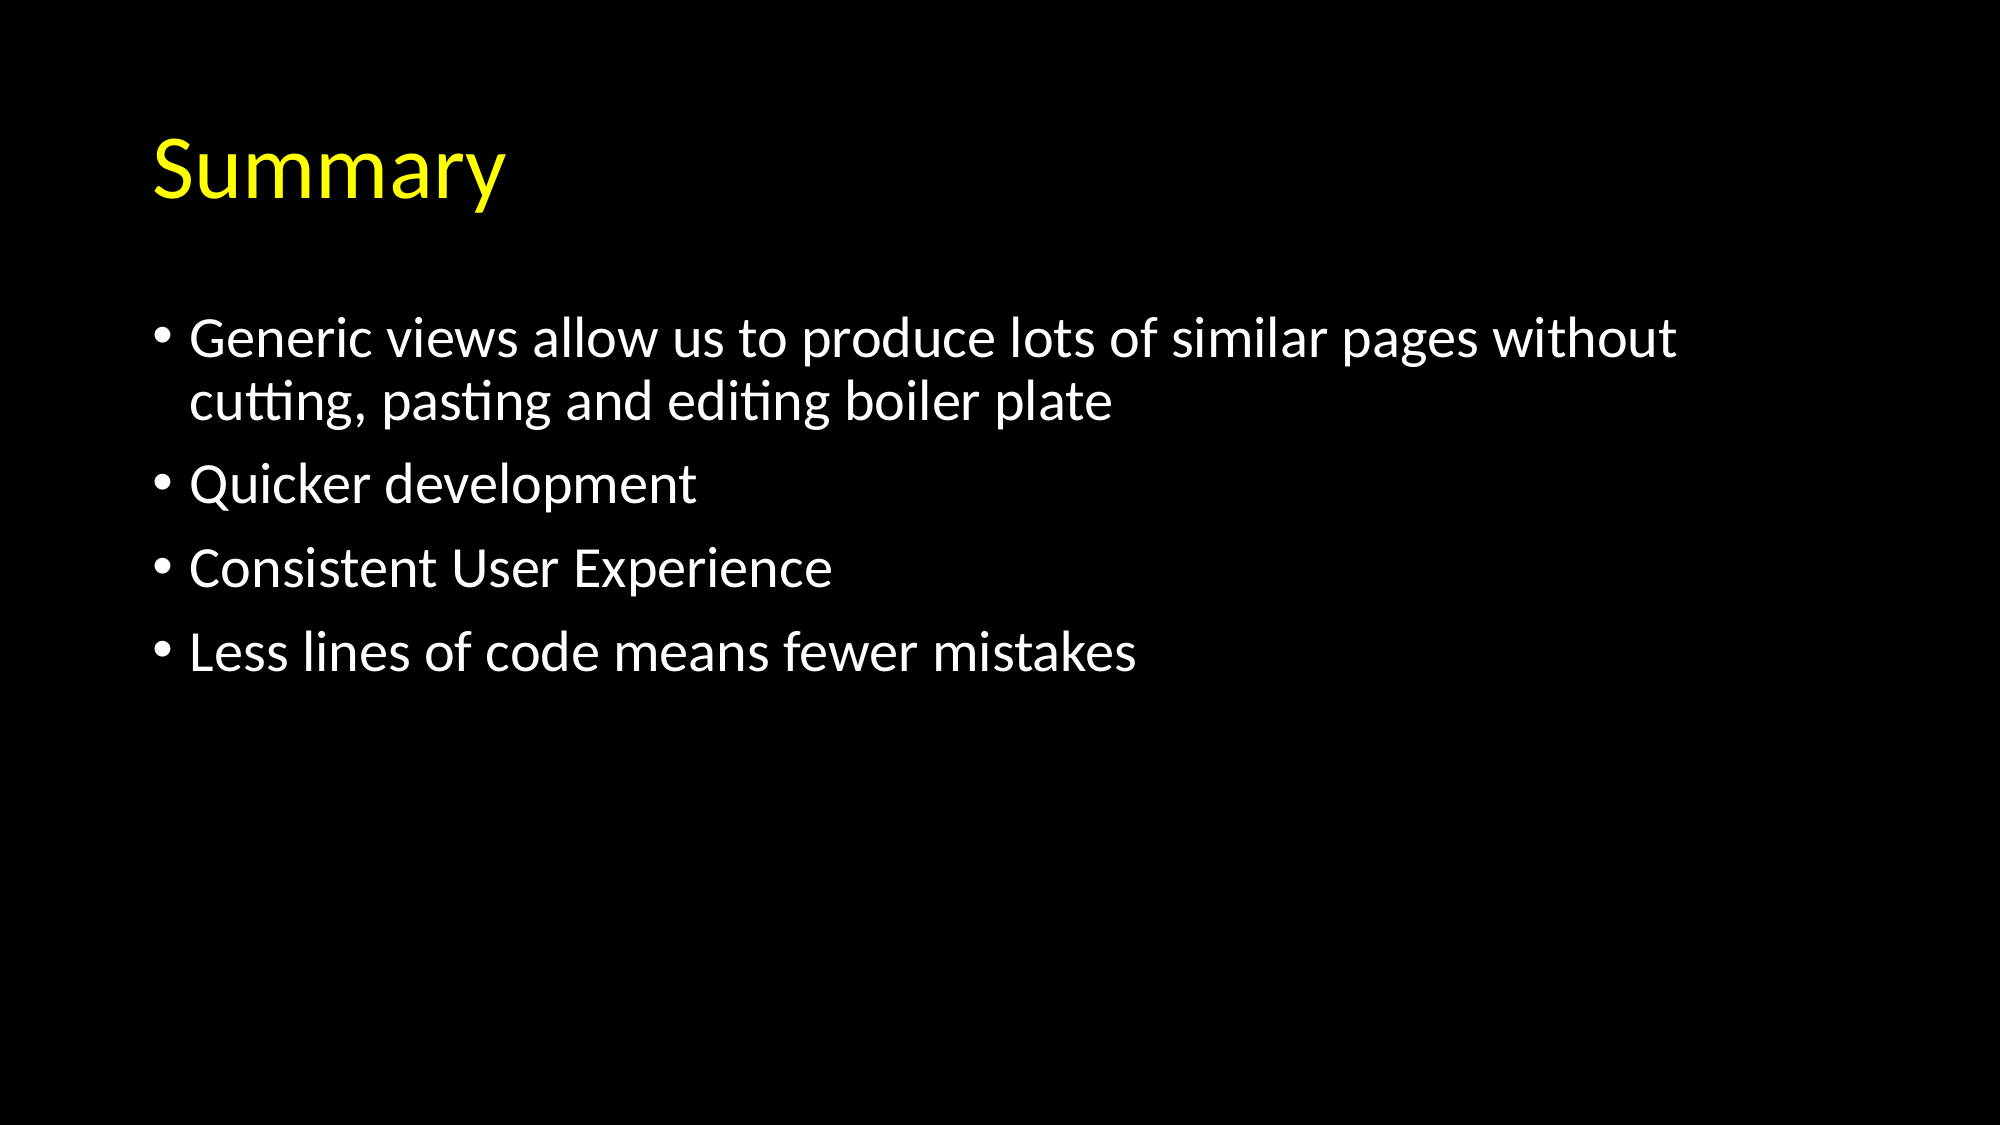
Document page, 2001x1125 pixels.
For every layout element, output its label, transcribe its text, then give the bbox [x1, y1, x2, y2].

list Generic views allow us to produce lots of similar pages without cutting, pasting and editing boiler plate Quicker development Consistent User Experience Less lines of code means fewer mistakes [137, 299, 1863, 1014]
title Summary [137, 59, 1863, 278]
